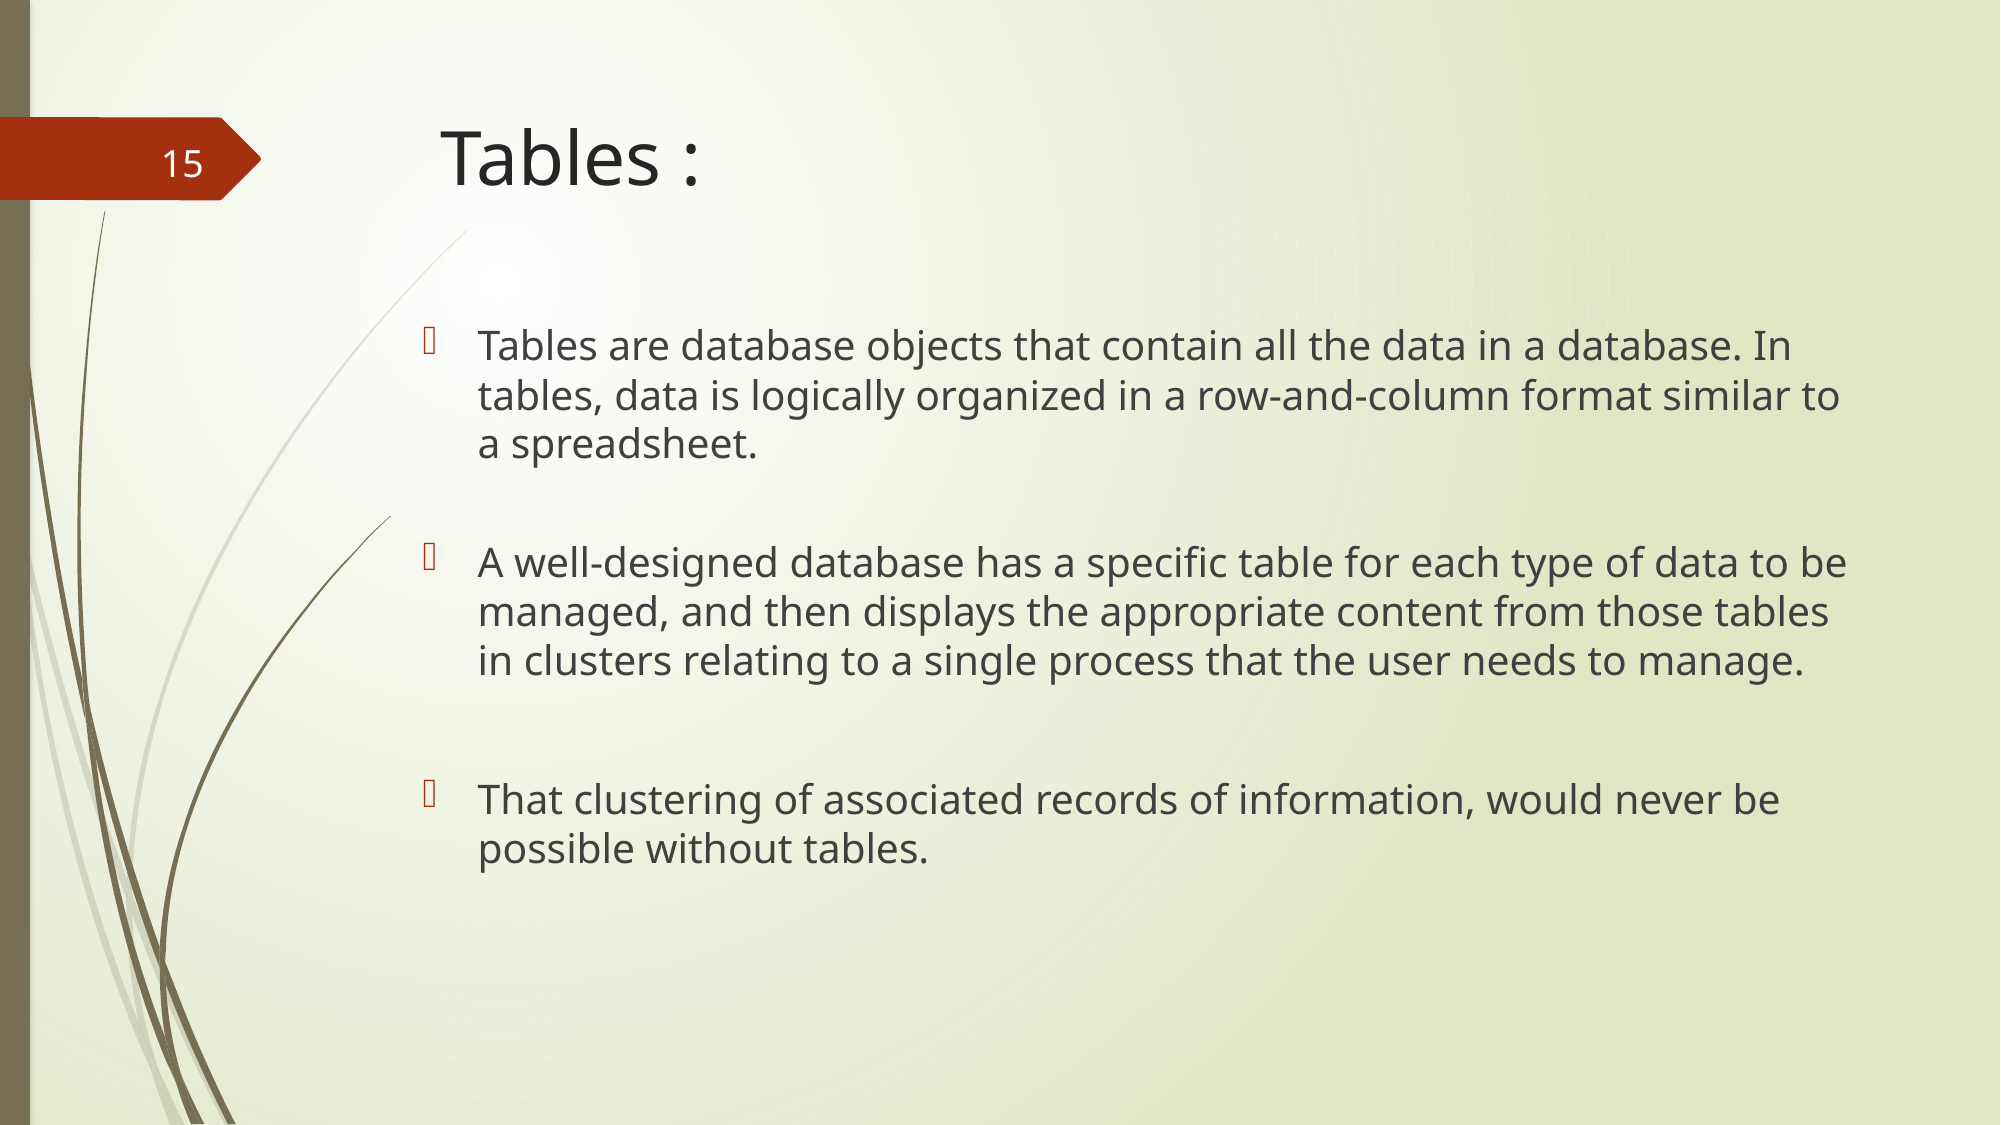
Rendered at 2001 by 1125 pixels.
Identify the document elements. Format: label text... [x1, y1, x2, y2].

list Tables are database objects that contain all the data in a database. In tables, data is logically organized in a row-and-column format similar to a spreadsheet. A well-designed database has a specific table for each type of data to be managed, and then displays the appropriate content from those tables in clusters relating to a single process that the user needs to manage. That clustering of associated records of information, would never be possible without tables. [407, 312, 1871, 933]
text_box 15 [146, 132, 219, 193]
title Tables : [425, 102, 1888, 313]
